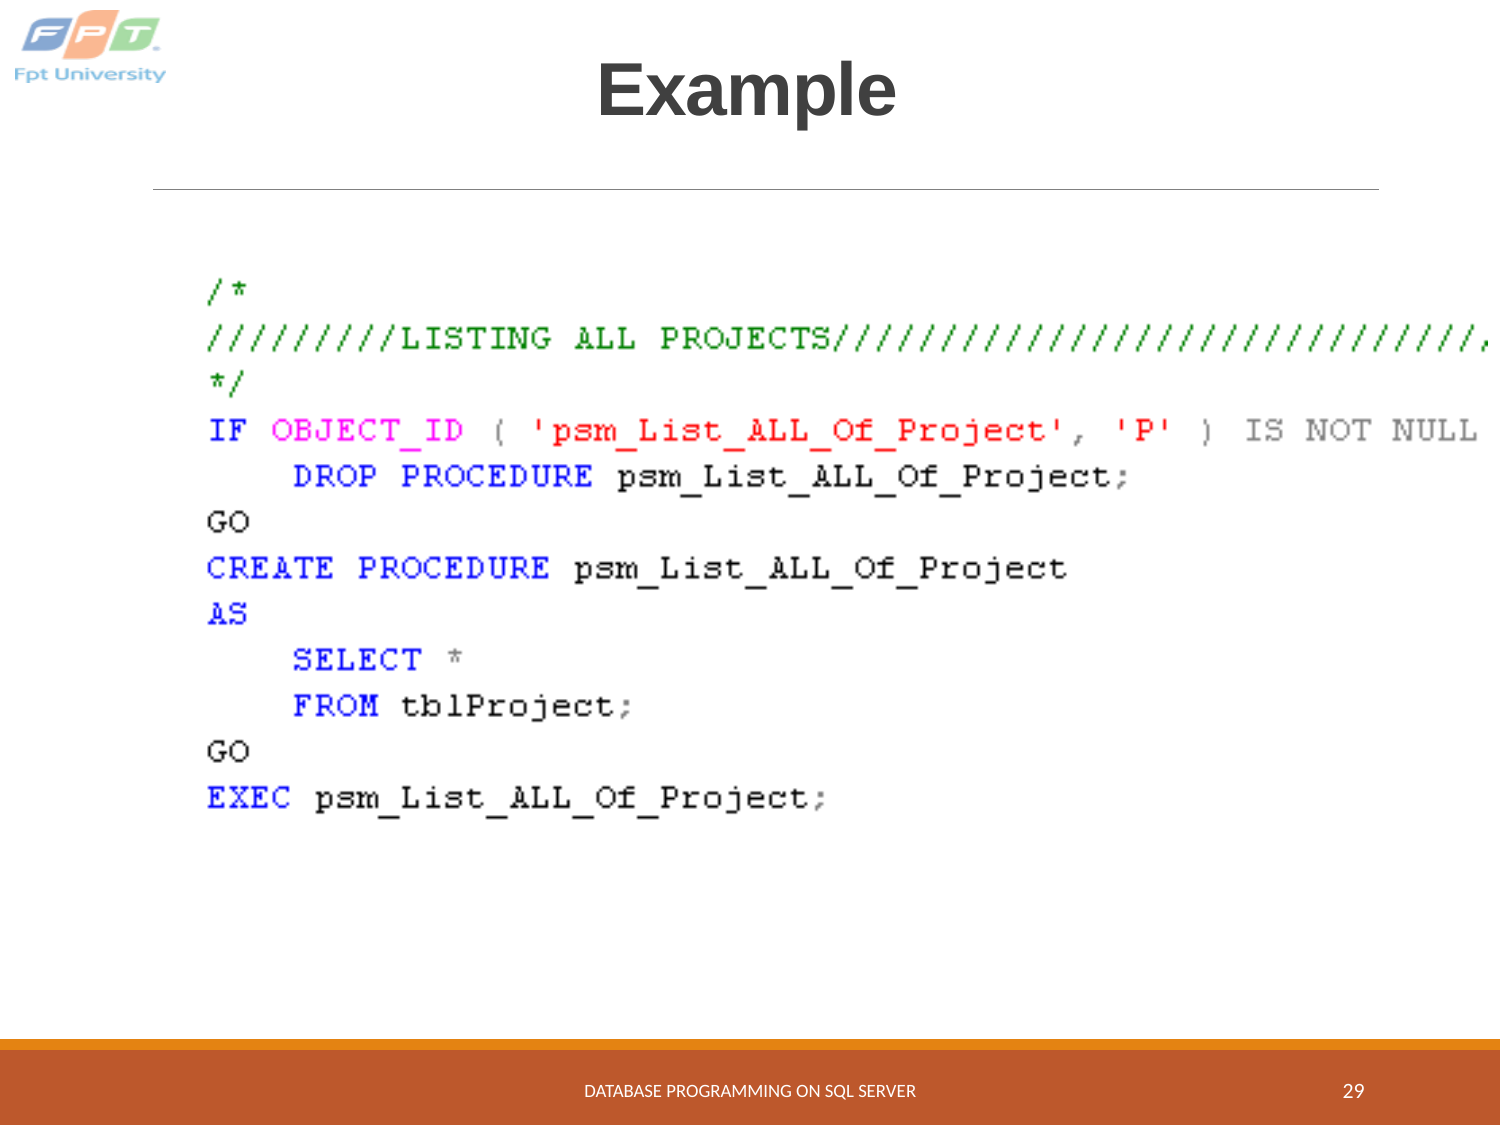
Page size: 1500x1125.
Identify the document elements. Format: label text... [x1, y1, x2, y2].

picture [190, 274, 1488, 826]
footer Database programming on SQL Server [453, 1059, 1047, 1120]
title Example [96, 47, 1399, 185]
slide_number 29 [1218, 1059, 1380, 1120]
